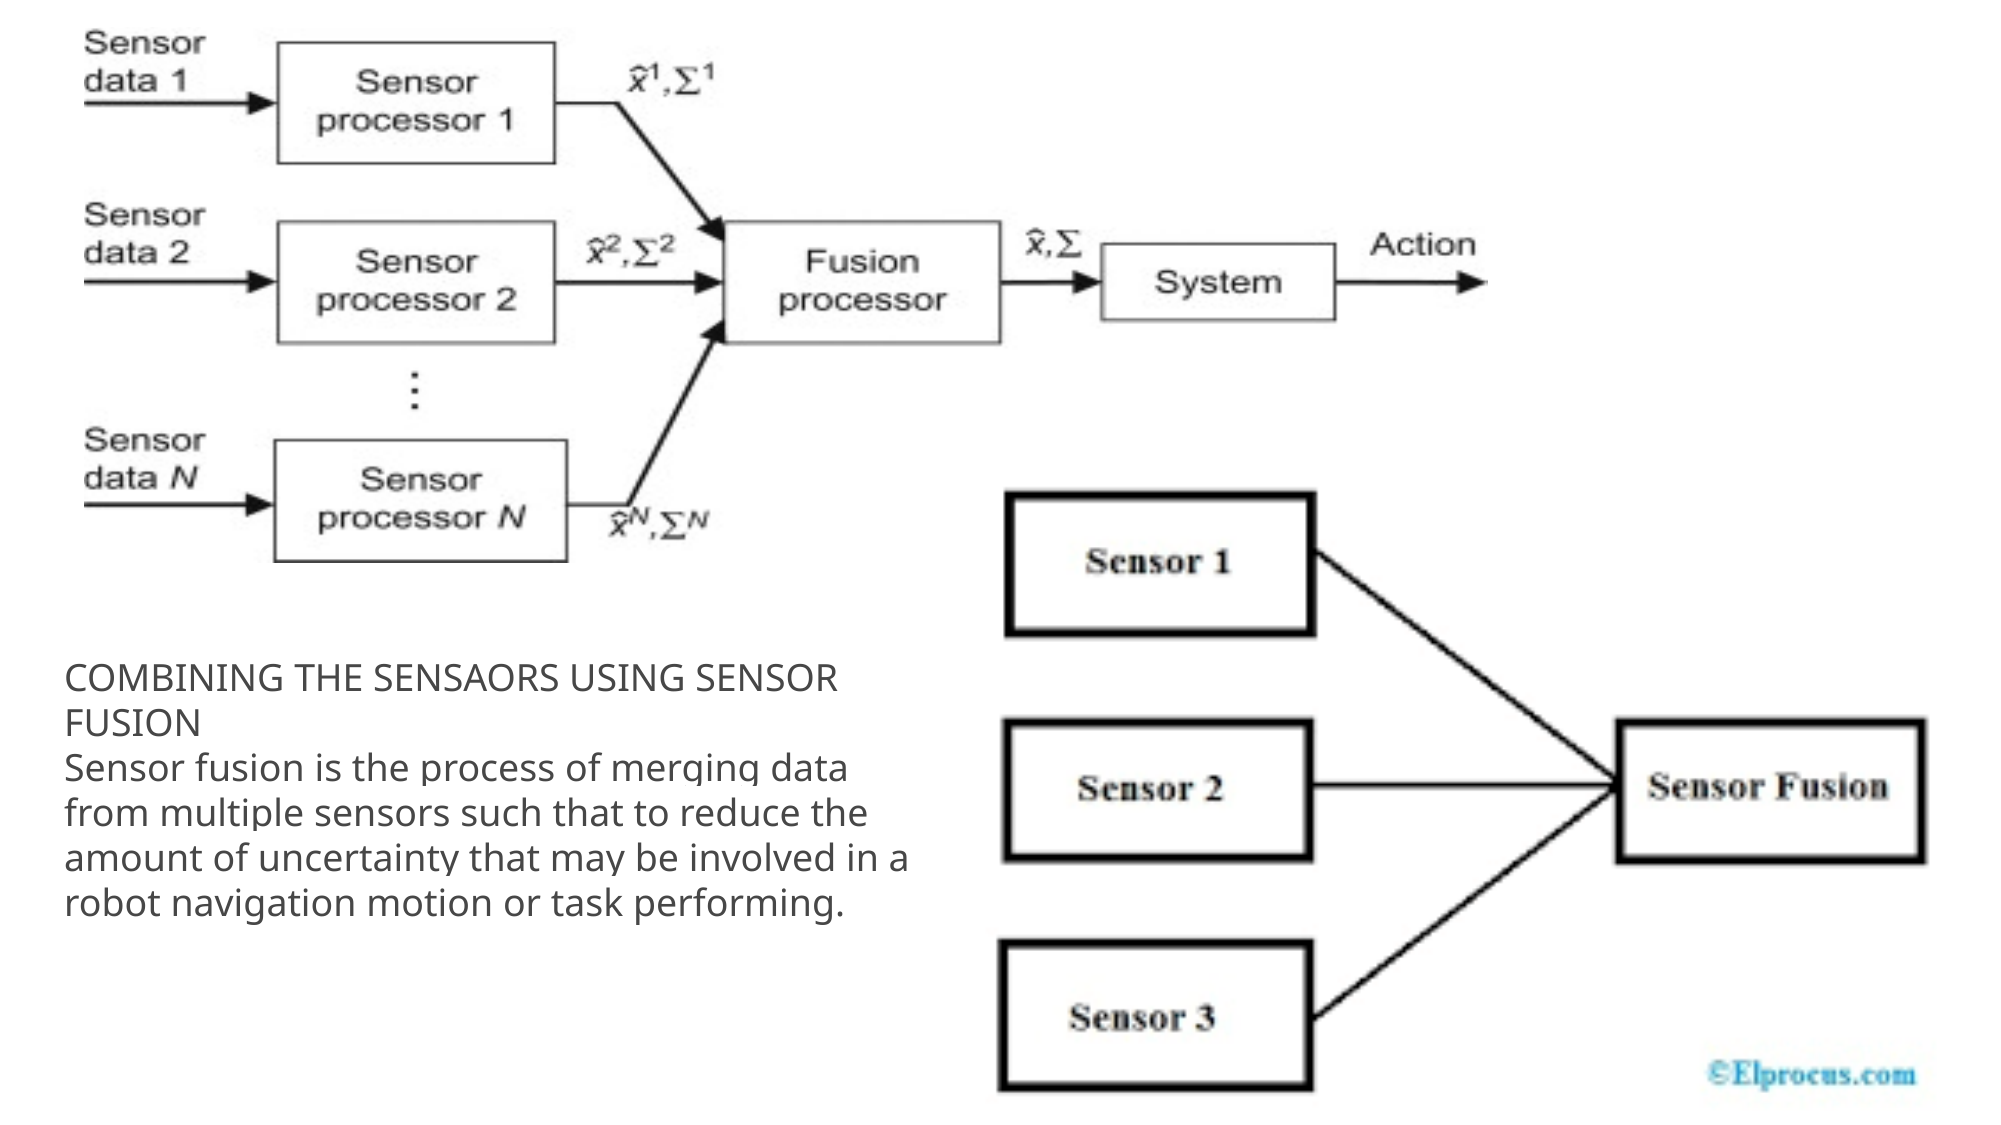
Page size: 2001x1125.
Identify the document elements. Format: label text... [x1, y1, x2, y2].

text_box COMBINING THE SENSAORS USING SENSOR FUSION Sensor fusion is the process of merging data from multiple sensors such that to reduce the amount of uncertainty that may be involved in a robot navigation motion or task performing. [49, 646, 955, 932]
picture [84, 27, 1951, 1125]
